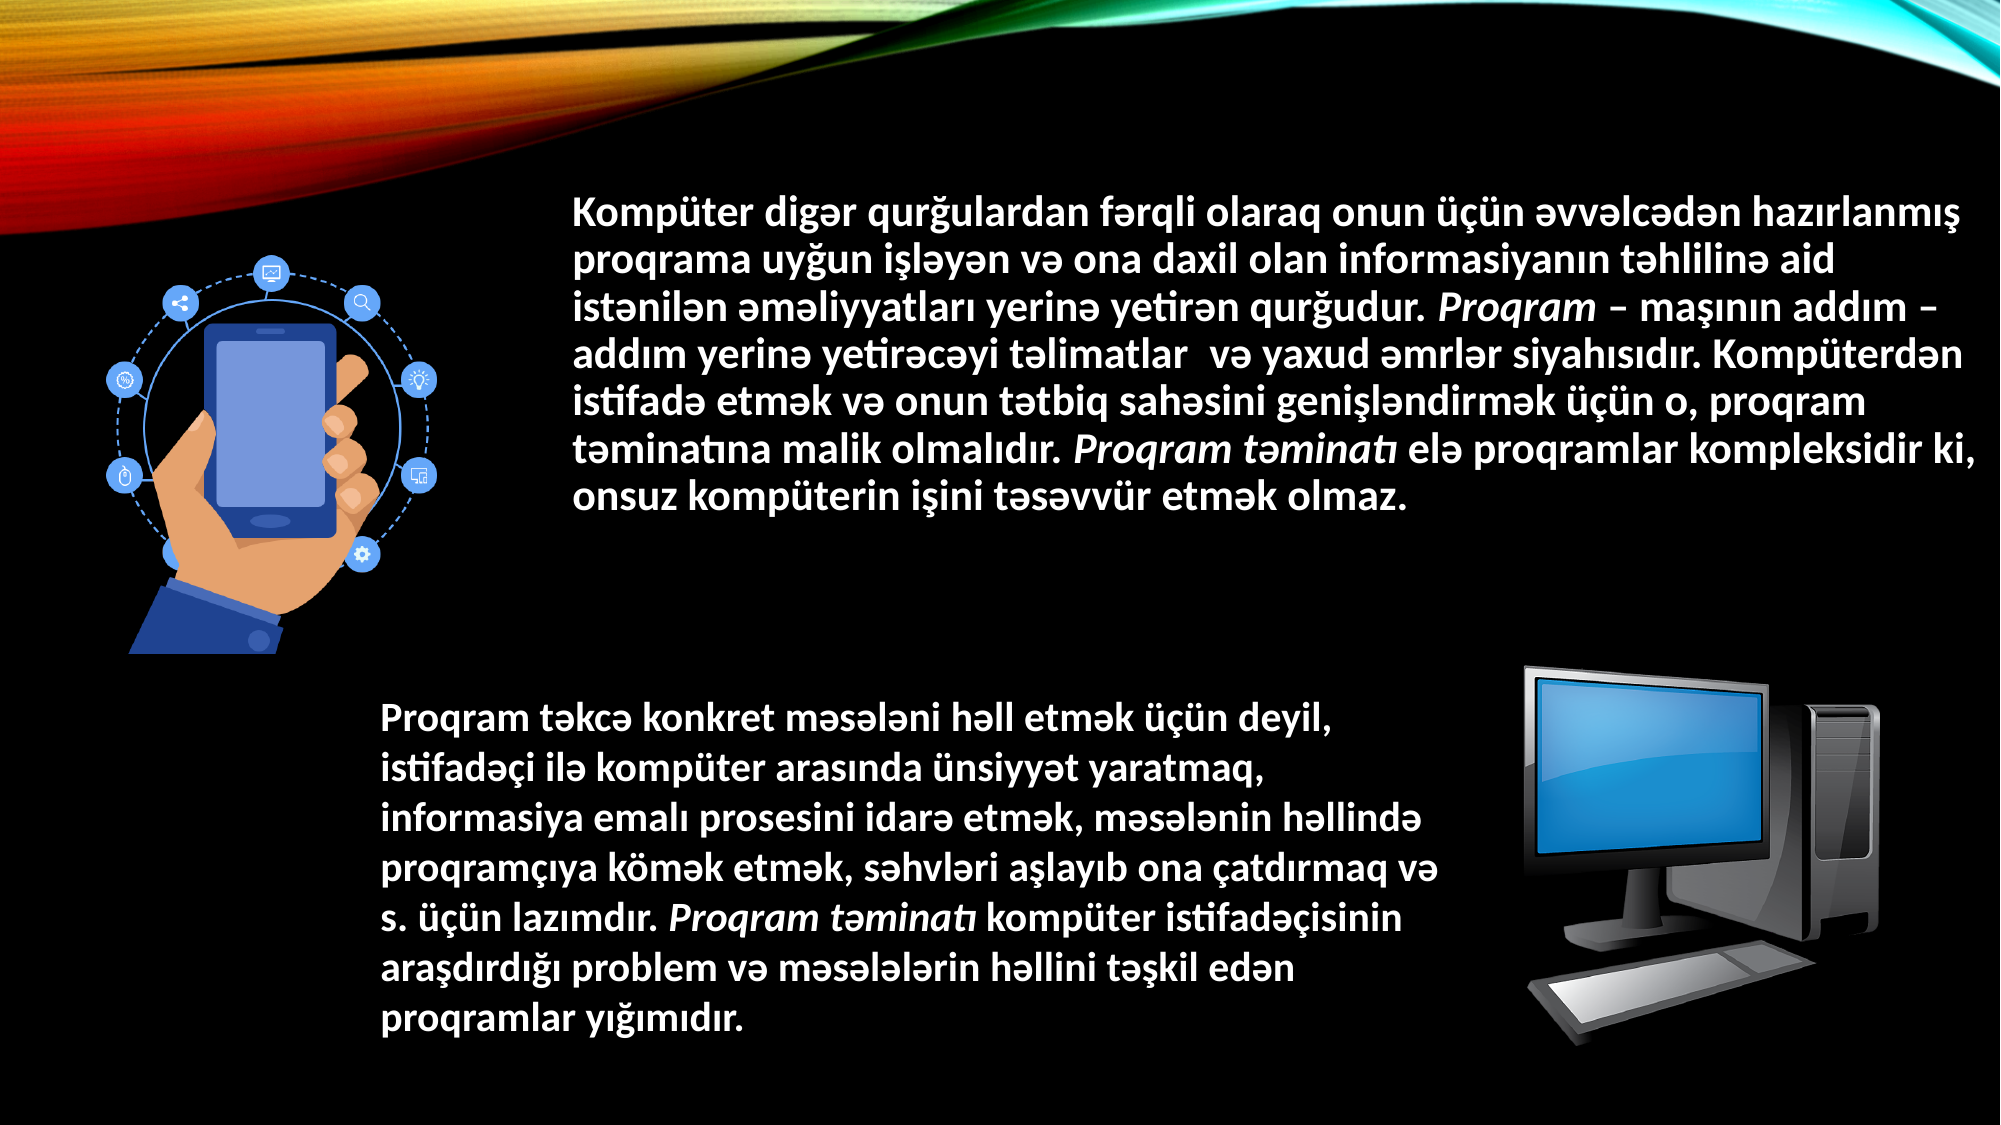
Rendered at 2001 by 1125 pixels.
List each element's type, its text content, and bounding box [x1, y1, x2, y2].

text_box Proqram təkcə konkret məsələni həll etmək üçün deyil, istifadəçi ilə kompüter arasında ünsiyyət yaratmaq, informasiya emalı prosesini idarə etmək, məsələnin həllində proqramçıya kömək etmək, səhvləri aşlayıb ona çatdırmaq və s. üçün lazımdır. Proqram təminatı kompüter istifadəçisinin araşdırdığı problem və məsələ­lərin həllini təşkil edən proqramlar yığımıdır. [365, 682, 1459, 1098]
picture [0, 0, 2000, 237]
list Kompüter digər qurğulardan fərqli olaraq onun üçün əvvəlcədən hazırlanmış proqrama uyğun işləyən və ona daxil olan informasiyanın təhlilinə aid istənilən əməliyyatları yerinə yetirən qurğudur. Proqram – maşının addım – addım yerinə yetirəcəyi təlimatlar və yaxud əmrlər siyahısıdır. Kompüterdən istifadə etmək və onun tətbiq sahəsini genişləndirmək üçün o, proqram təminatına malik olmalıdır. Proqram təminatı elə proqramlar kompleksidir ki, onsuz kompüterin işini təsəvvür etmək olmaz. [557, 180, 2000, 563]
picture [106, 254, 437, 654]
picture [1522, 664, 1880, 1047]
